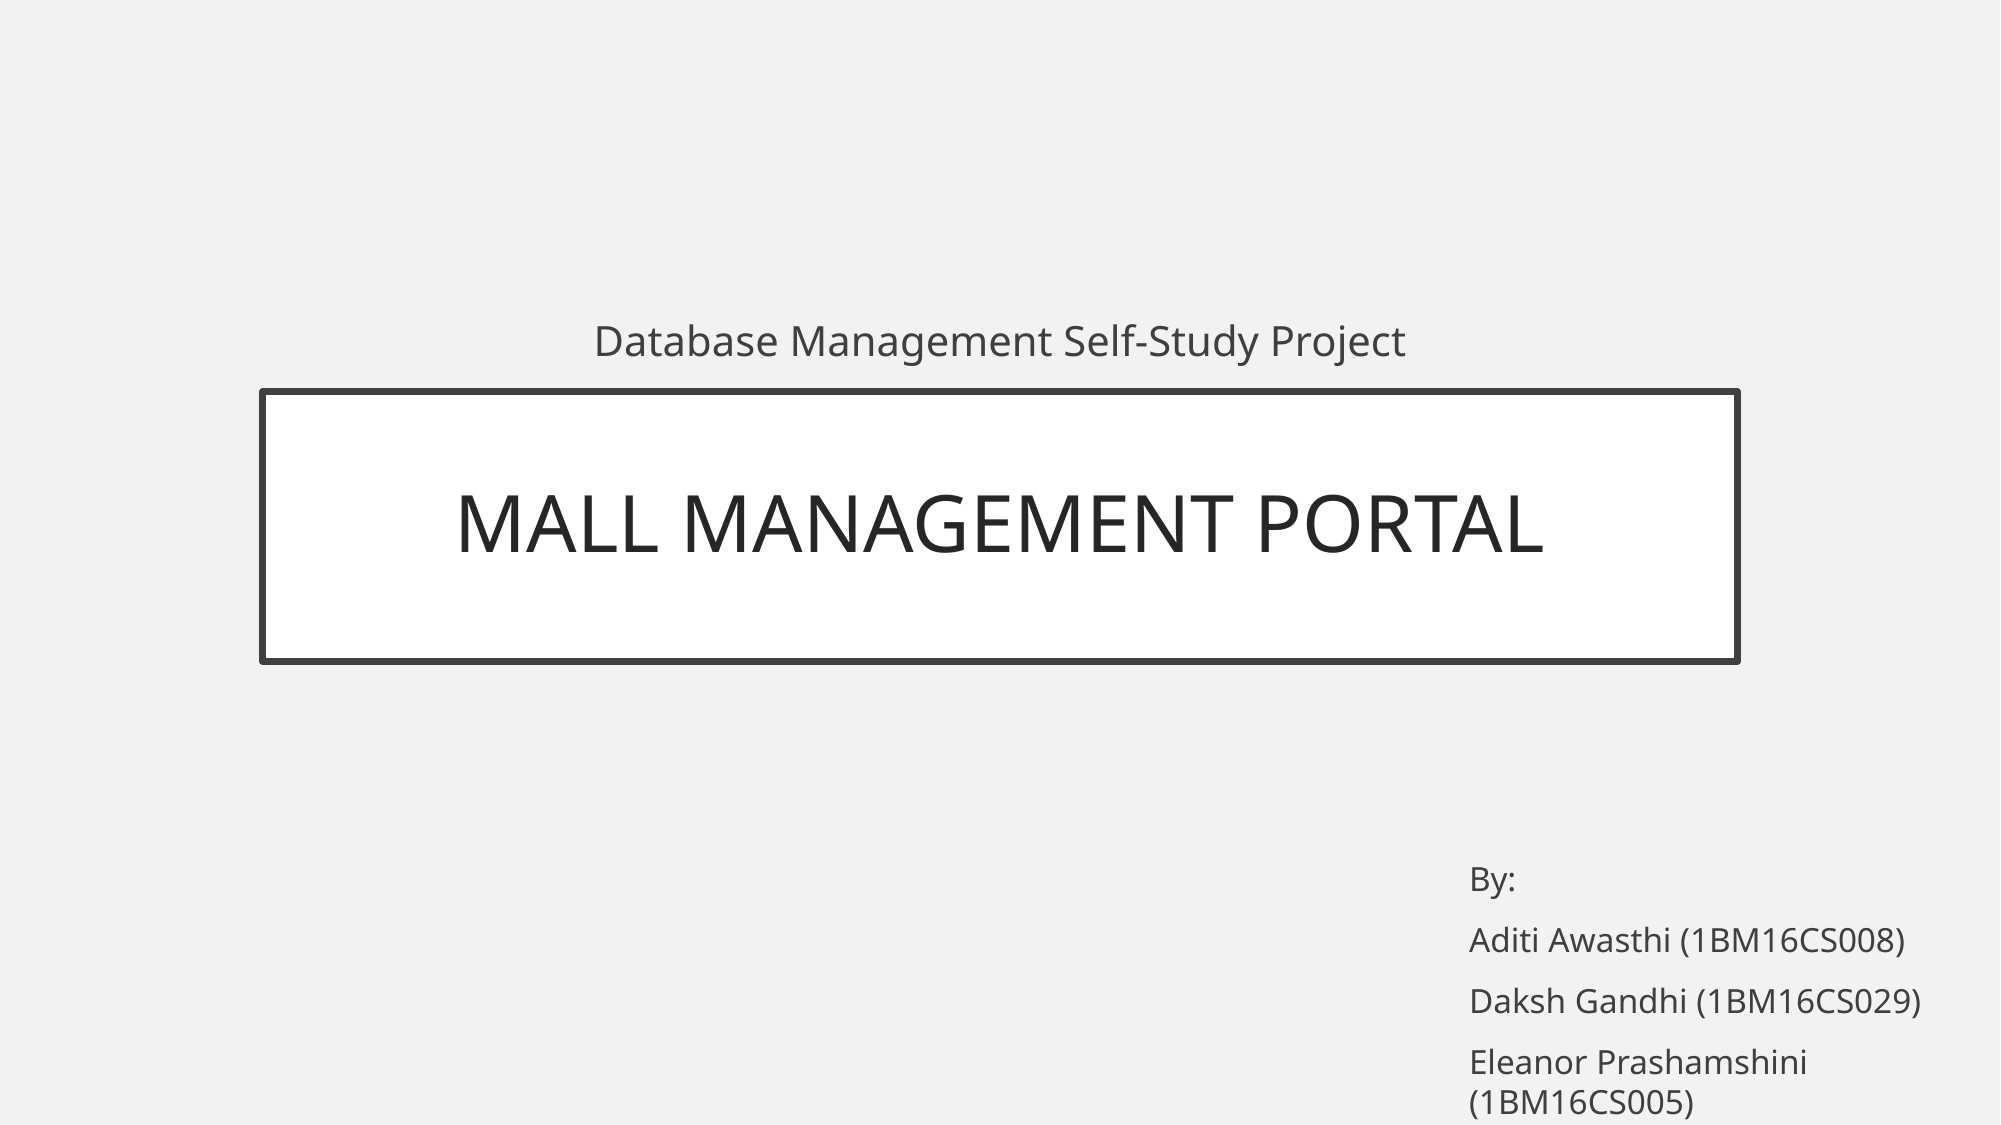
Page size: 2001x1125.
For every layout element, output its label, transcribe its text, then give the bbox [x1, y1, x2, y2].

subtitle By: Aditi Awasthi (1BM16CS008) Daksh Gandhi (1BM16CS029) Eleanor Prashamshini (1BM16CS005) [1454, 851, 2000, 1089]
title MALL MANAGEMENT PORTAL [259, 388, 1741, 665]
text_box Database Management Self-Study Project [442, 307, 1558, 512]
